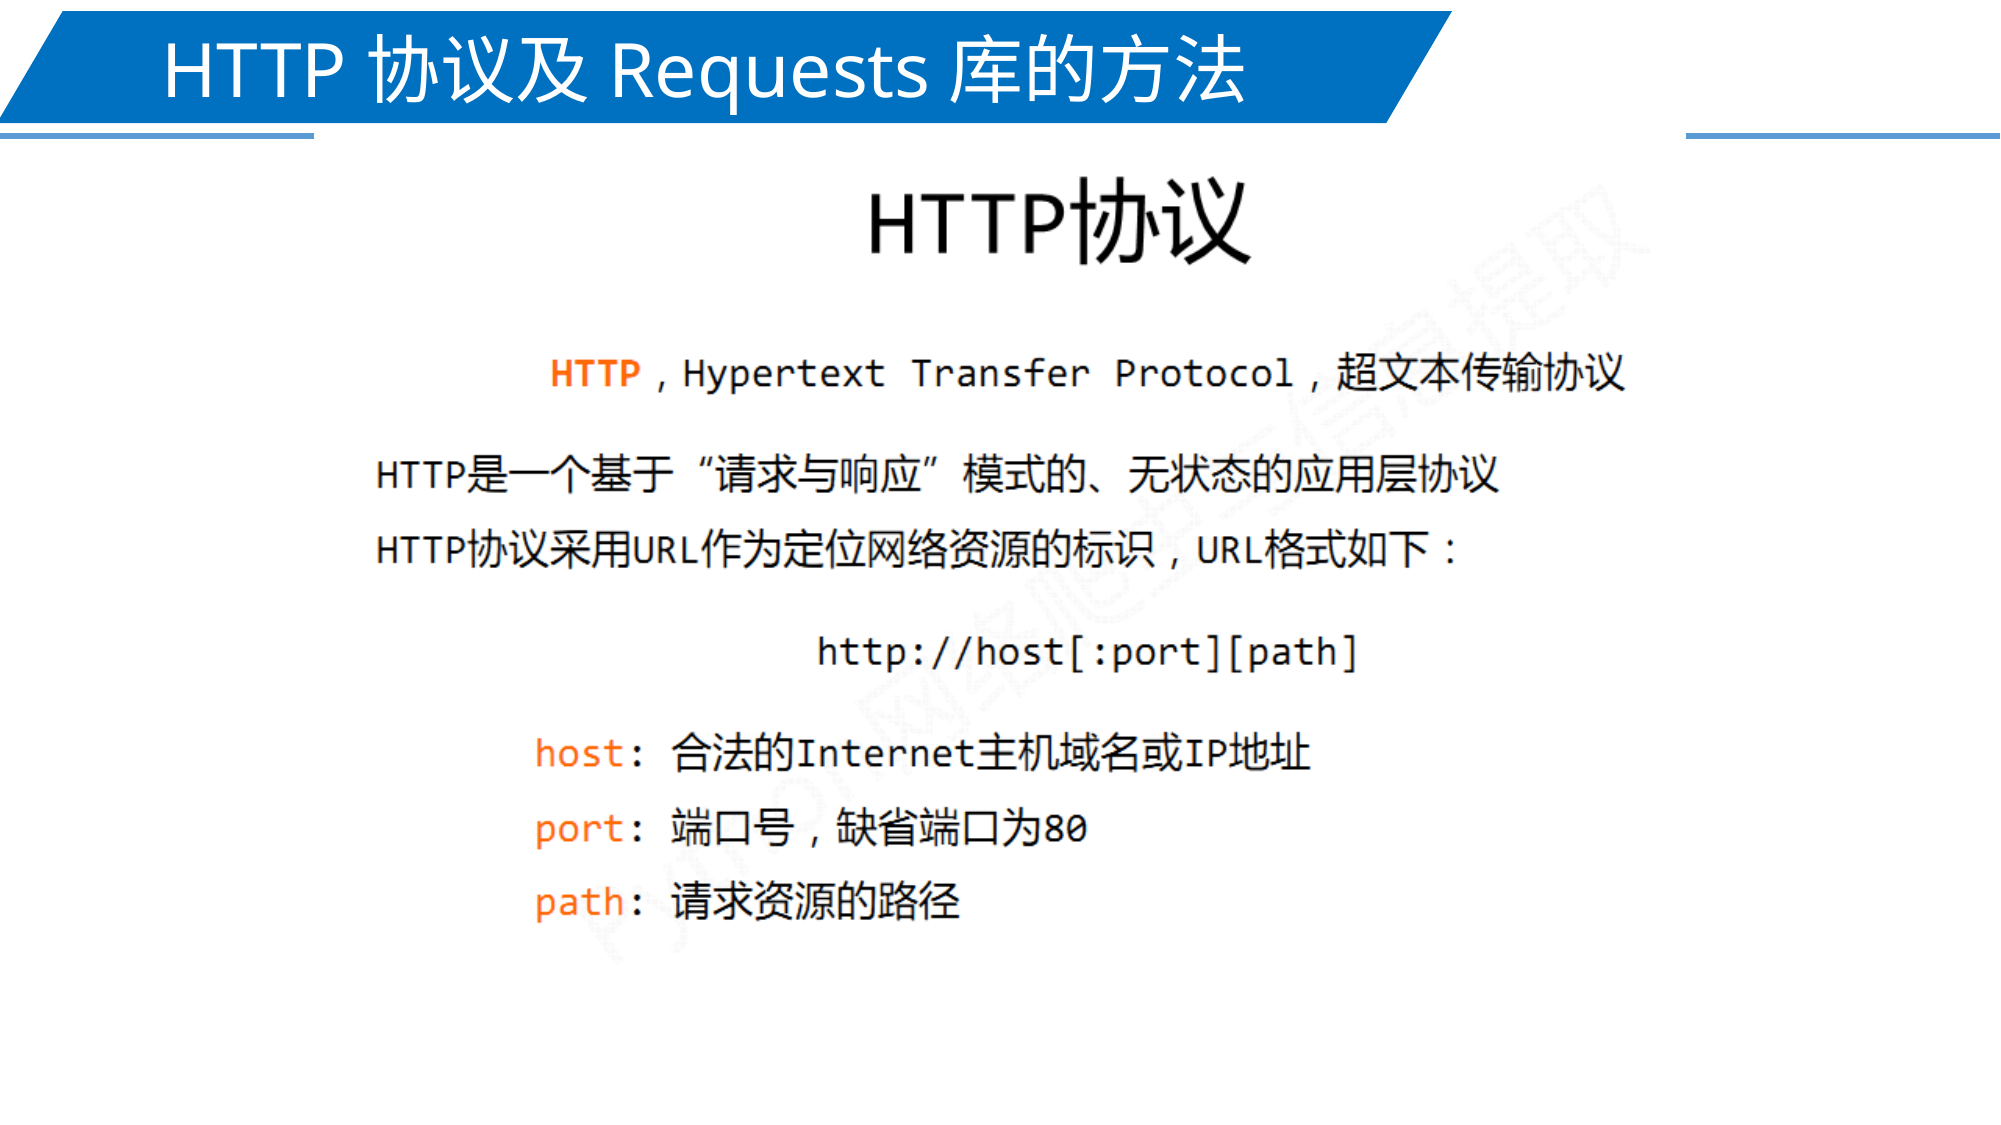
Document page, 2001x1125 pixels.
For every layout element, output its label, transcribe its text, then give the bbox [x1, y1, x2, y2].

text_box HTTP协议及Requests库的方法 [0, 11, 1453, 124]
picture [313, 130, 1686, 995]
